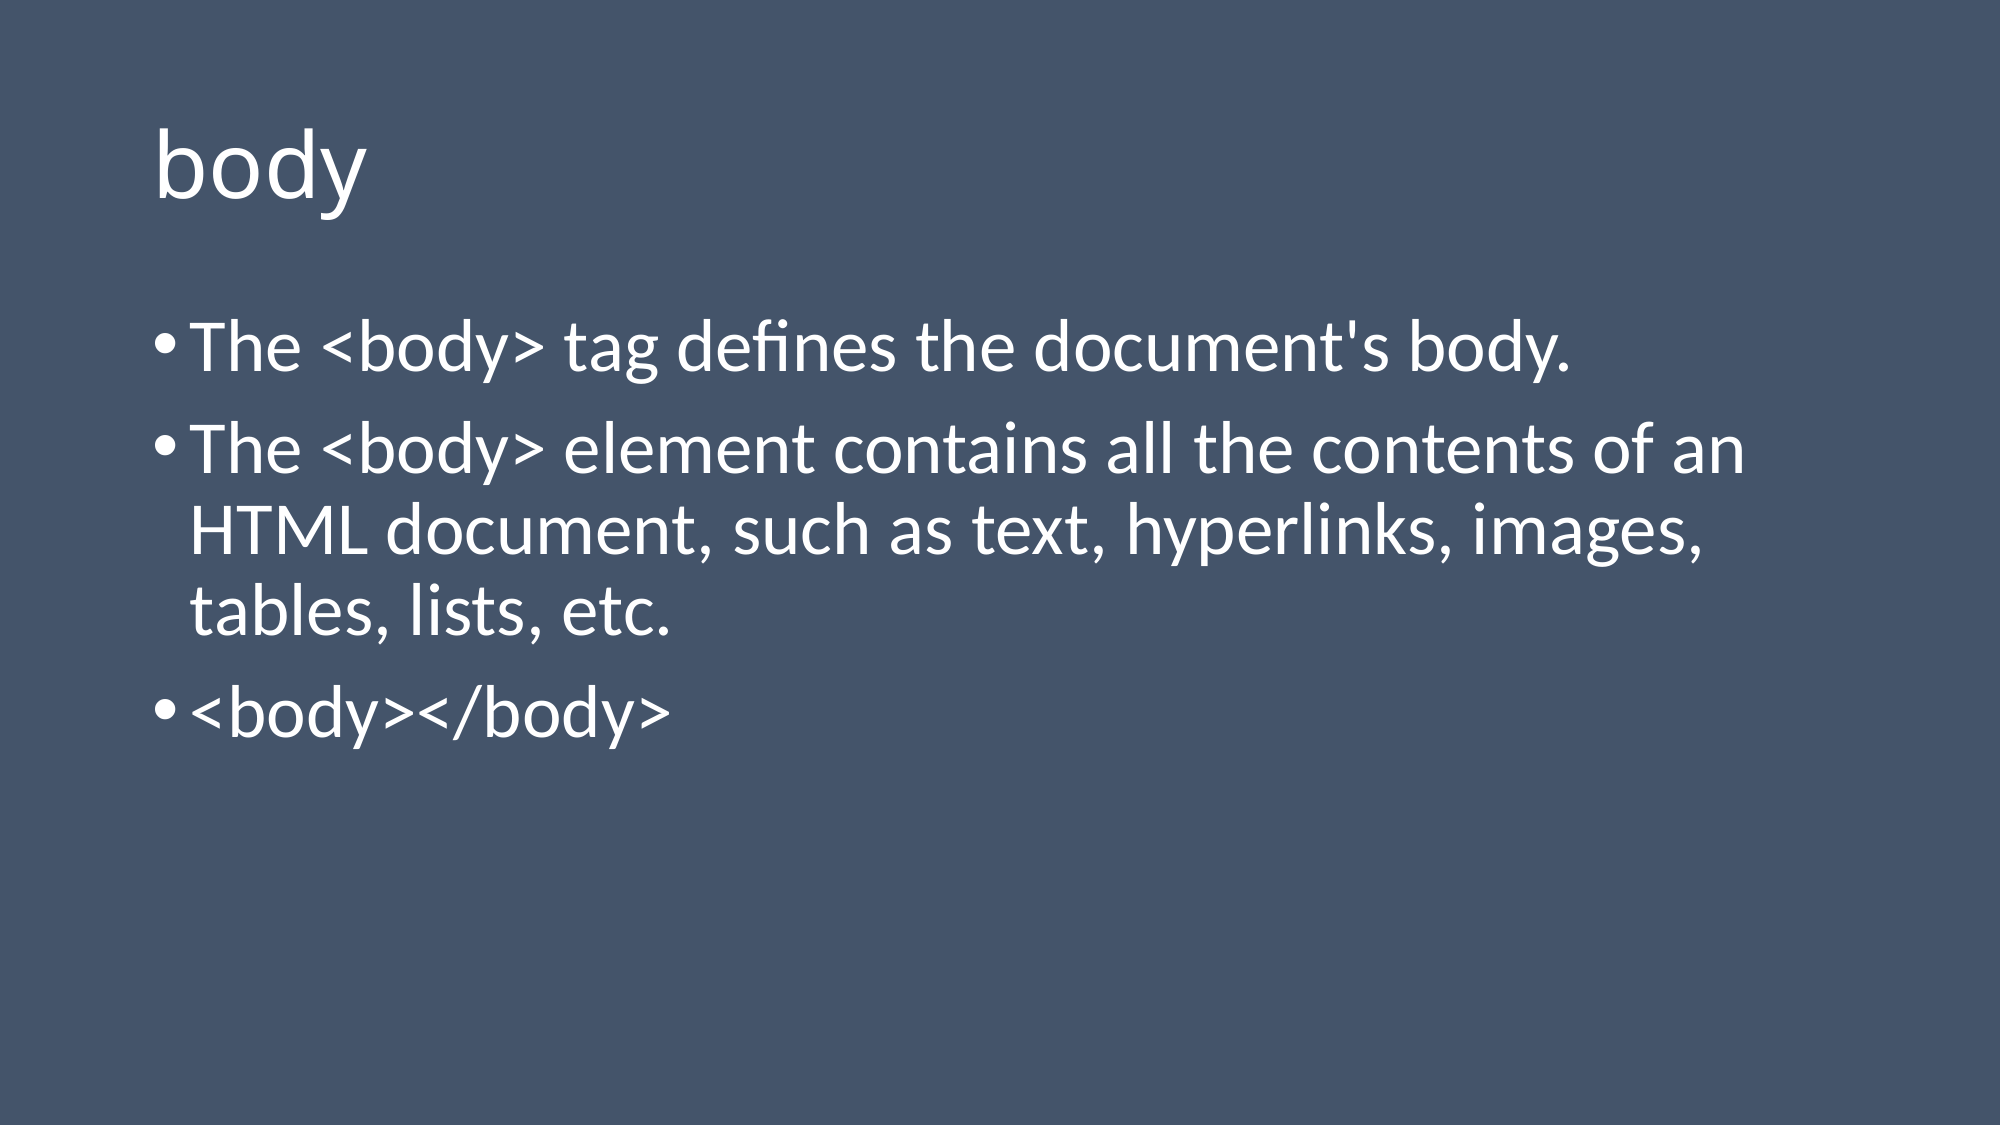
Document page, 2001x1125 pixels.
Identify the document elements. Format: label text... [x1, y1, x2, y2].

title body [137, 59, 1863, 278]
list The <body> tag defines the document's body. The <body> element contains all the contents of an HTML document, such as text, hyperlinks, images, tables, lists, etc. <body></body> [137, 299, 1863, 1014]
